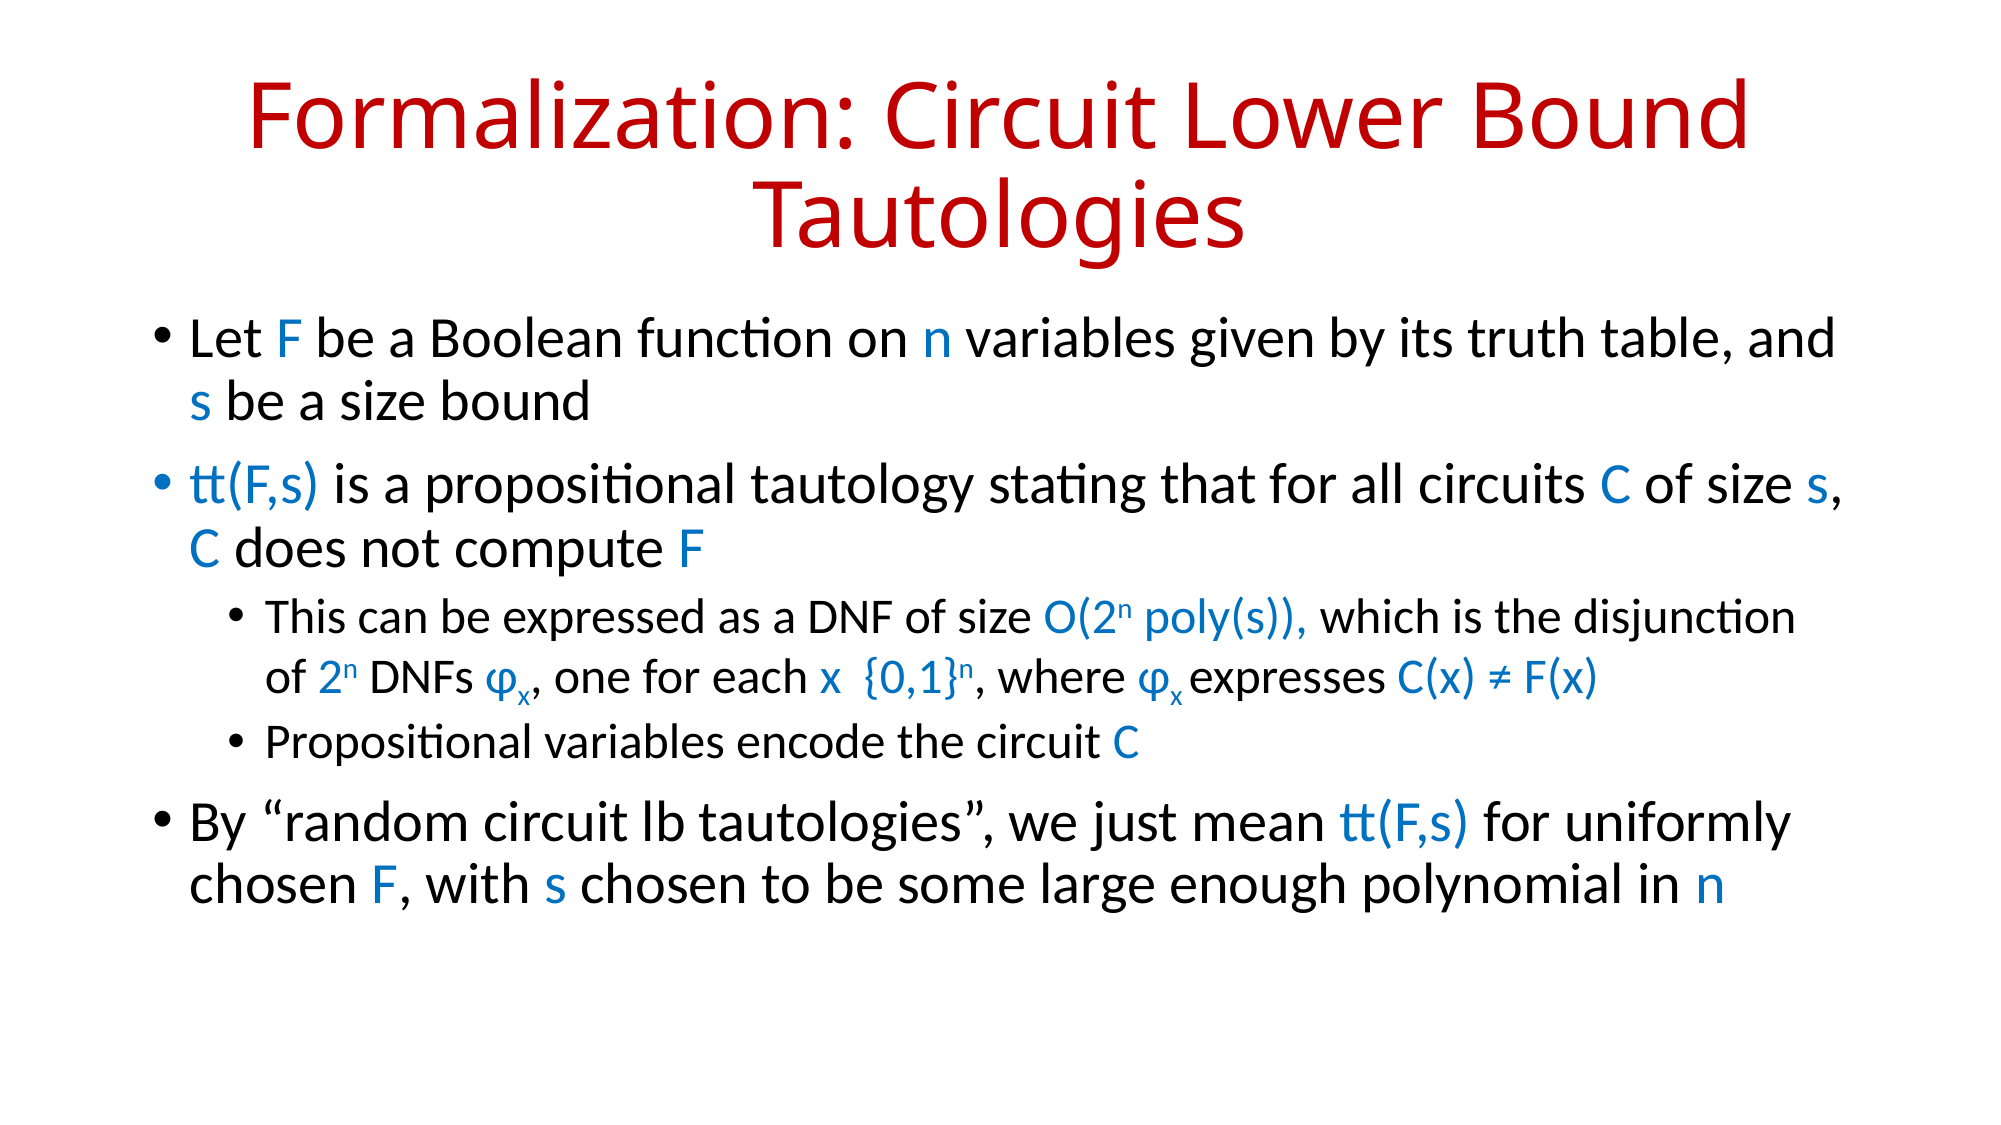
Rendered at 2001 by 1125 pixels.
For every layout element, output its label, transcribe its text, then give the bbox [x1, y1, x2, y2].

title Formalization: Circuit Lower Bound Tautologies [137, 59, 1863, 278]
